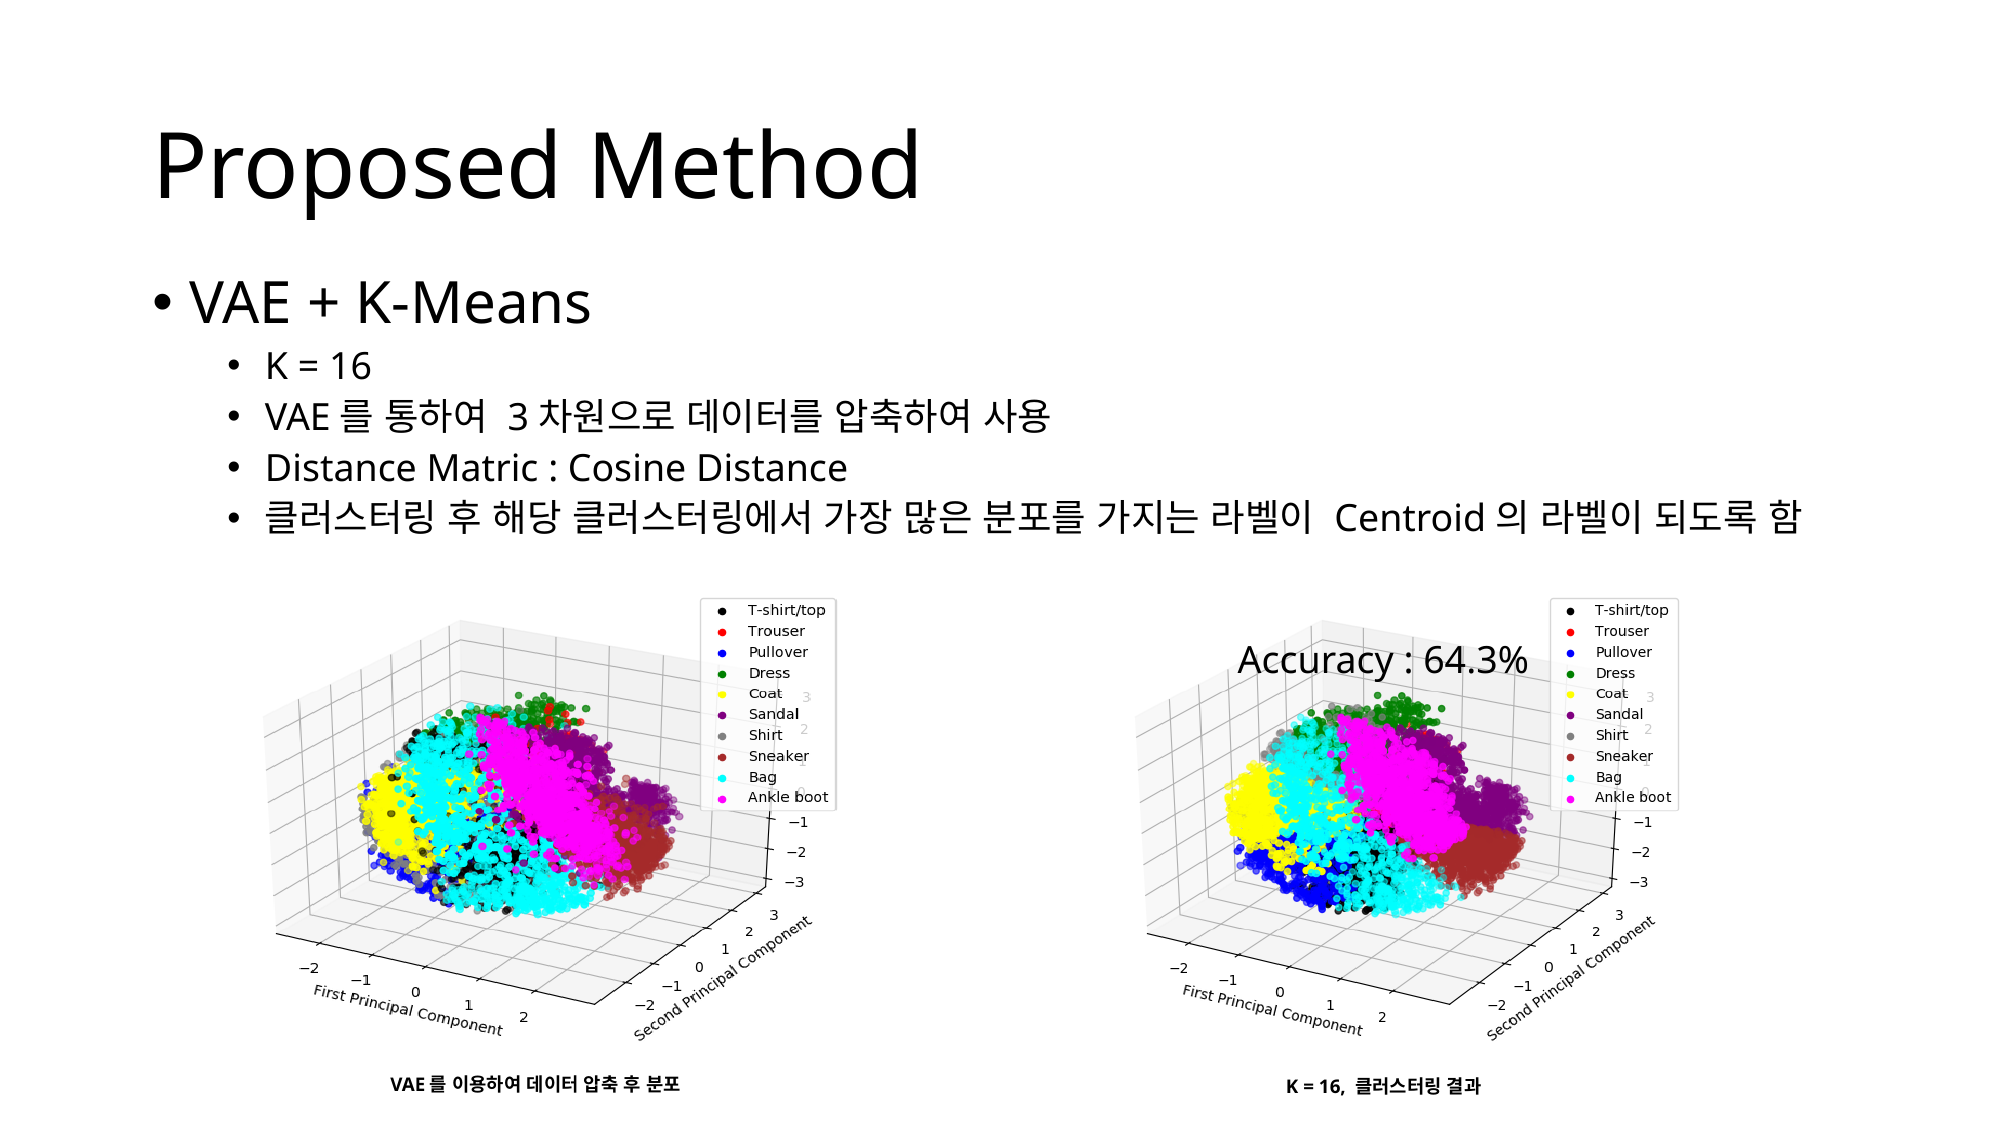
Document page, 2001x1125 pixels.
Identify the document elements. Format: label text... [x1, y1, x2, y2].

list VAE + K-Means K = 16 VAE를 통하여 3차원으로 데이터를 압축하여 사용 Distance Matric : Cosine Distance 클러스터링 후 해당 클러스터링에서 가장 많은 분포를 가지는 라벨이 Centroid의 라벨이 되도록 함 [137, 266, 1863, 609]
picture [170, 573, 863, 1049]
text_box VAE를 이용하여 데이터 압축 후 분포 [302, 1070, 769, 1096]
title Proposed Method [137, 59, 1863, 266]
text_box K = 16, 클러스터링 결과 [1157, 1073, 1610, 1098]
picture [1047, 573, 1704, 1049]
